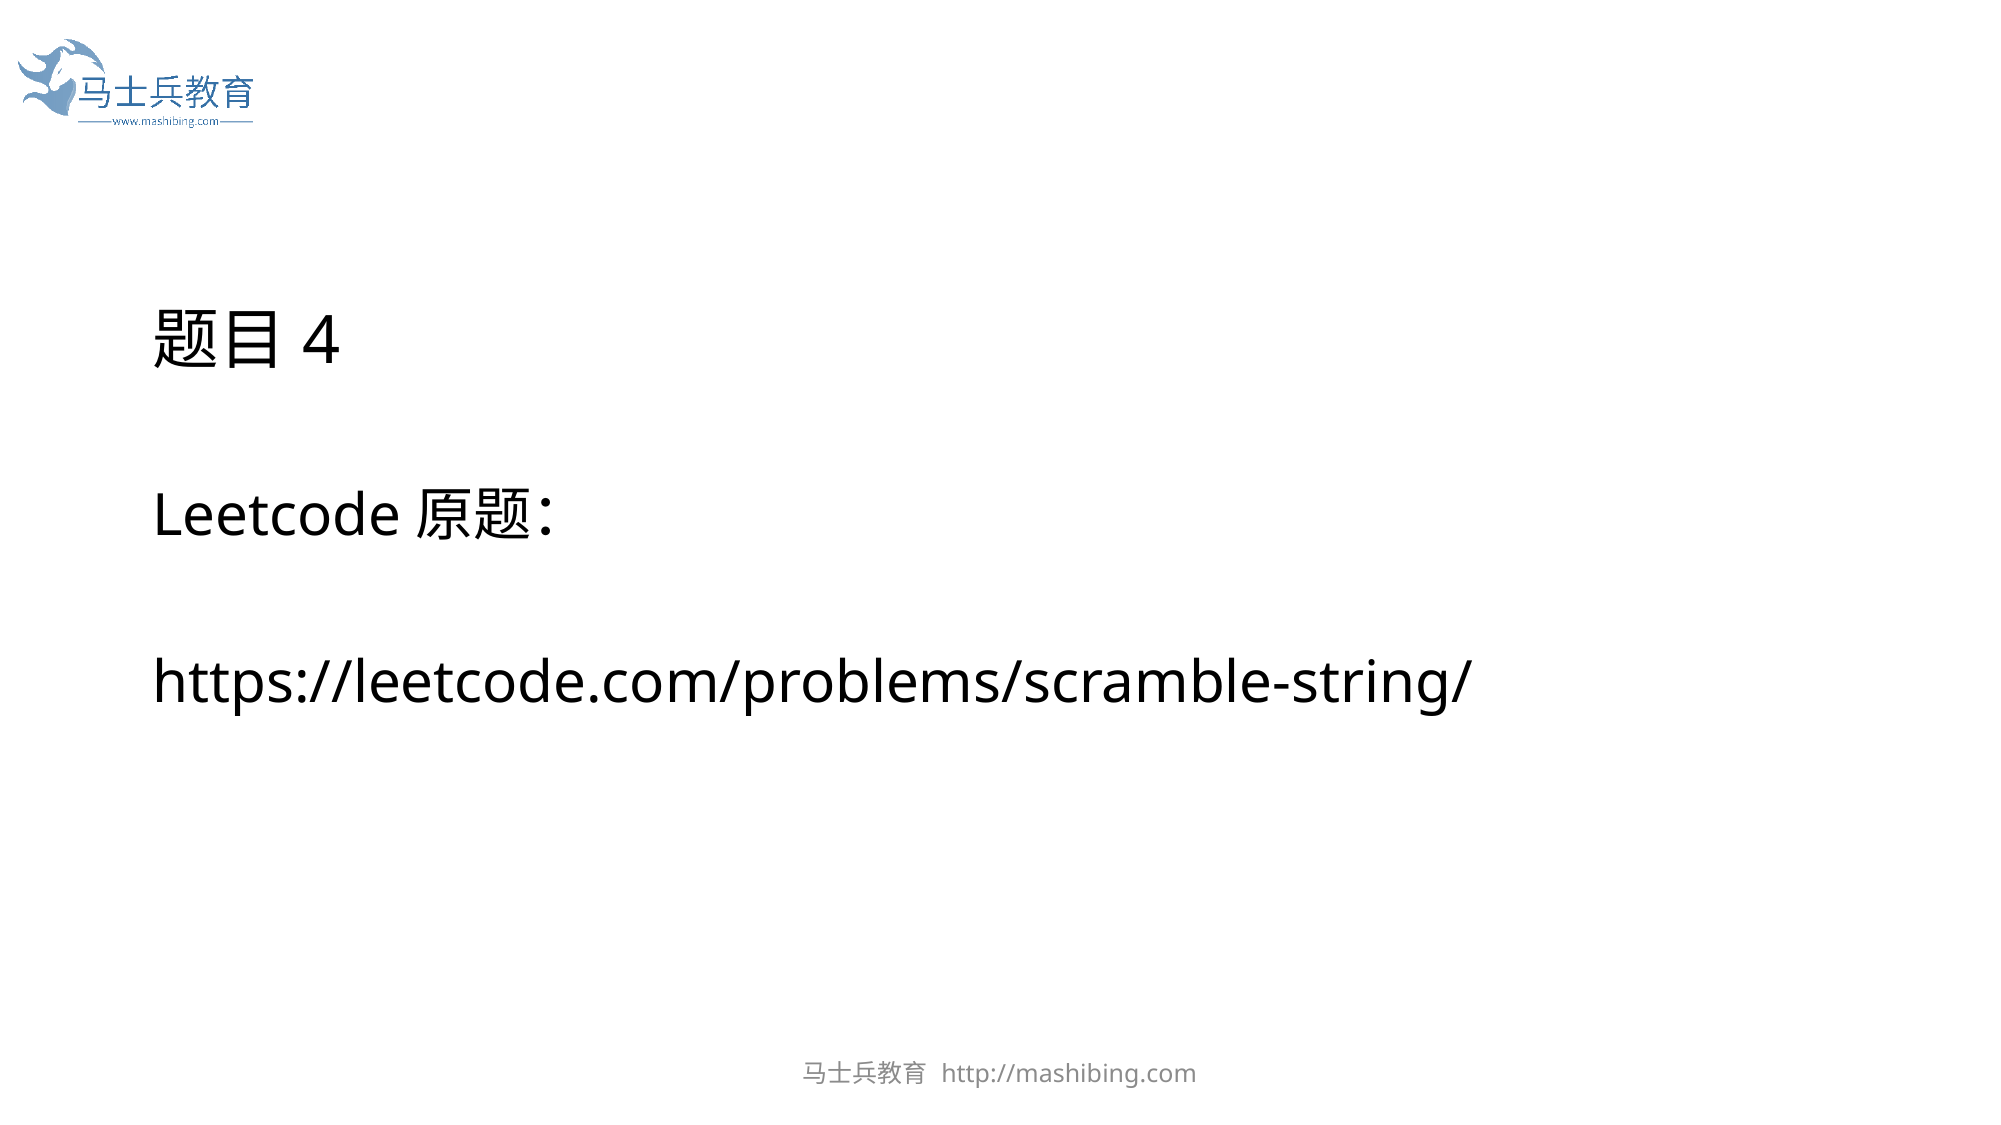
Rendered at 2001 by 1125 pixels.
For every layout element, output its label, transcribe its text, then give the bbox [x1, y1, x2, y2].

list Leetcode原题： https://leetcode.com/problems/scramble-string/ [137, 477, 1863, 960]
title 题目4 [137, 205, 1863, 477]
picture [7, 5, 276, 177]
footer 马士兵教育 http://mashibing.com [662, 1042, 1338, 1103]
